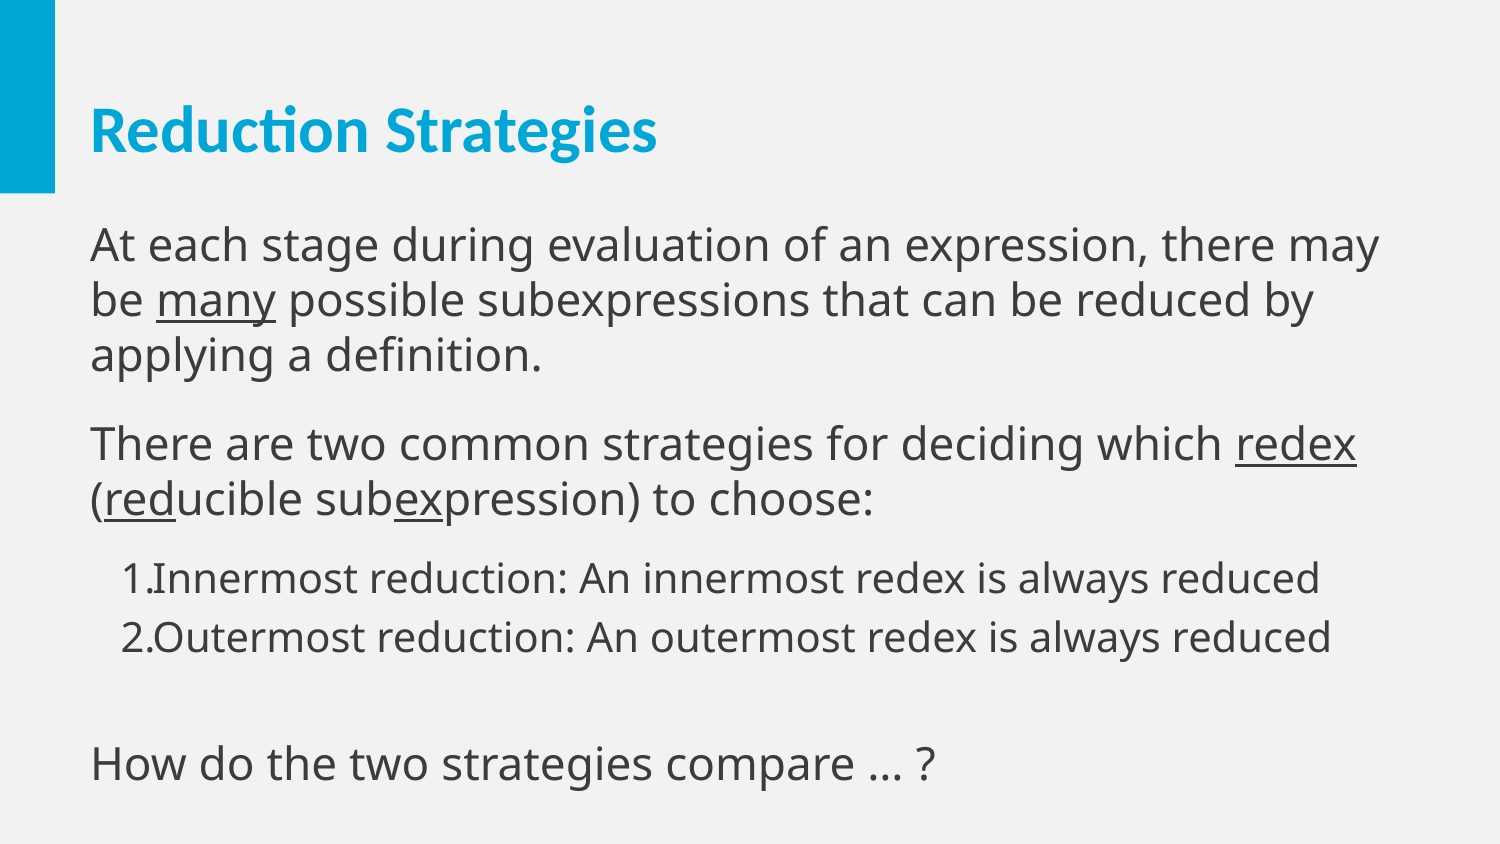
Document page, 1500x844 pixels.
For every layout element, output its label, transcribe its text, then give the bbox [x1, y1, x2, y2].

list At each stage during evaluation of an expression, there may be many possible subexpressions that can be reduced by applying a definition. [75, 207, 1425, 397]
title Reduction Strategies [75, 33, 1425, 207]
text_box Innermost reduction: An innermost redex is always reduced Outermost reduction: An outermost redex is always reduced [105, 544, 1456, 692]
text_box There are two common strategies for deciding which redex (reducible subexpression) to choose: [74, 406, 1425, 554]
text_box How do the two strategies compare … ? [74, 726, 1425, 801]
